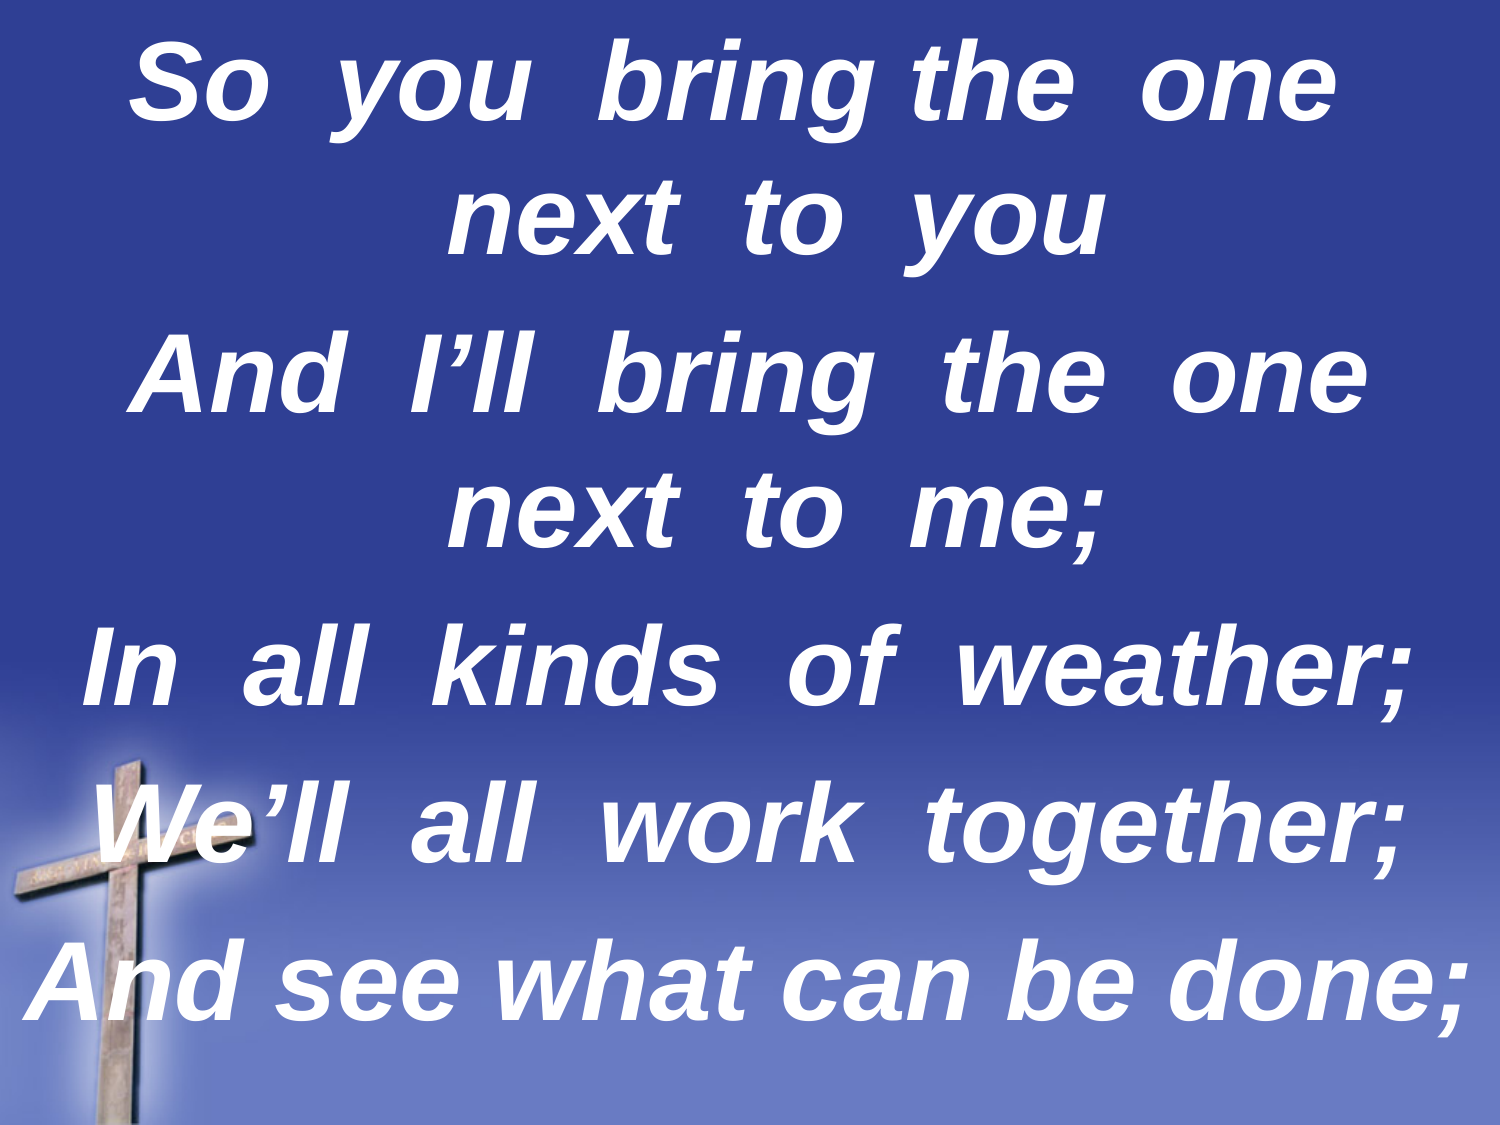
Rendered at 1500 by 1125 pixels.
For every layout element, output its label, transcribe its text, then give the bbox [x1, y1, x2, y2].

list So you bring the one next to you And I’ll bring the one next to me; In all kinds of weather; We’ll all work together; And see what can be done; [0, 0, 1500, 1125]
